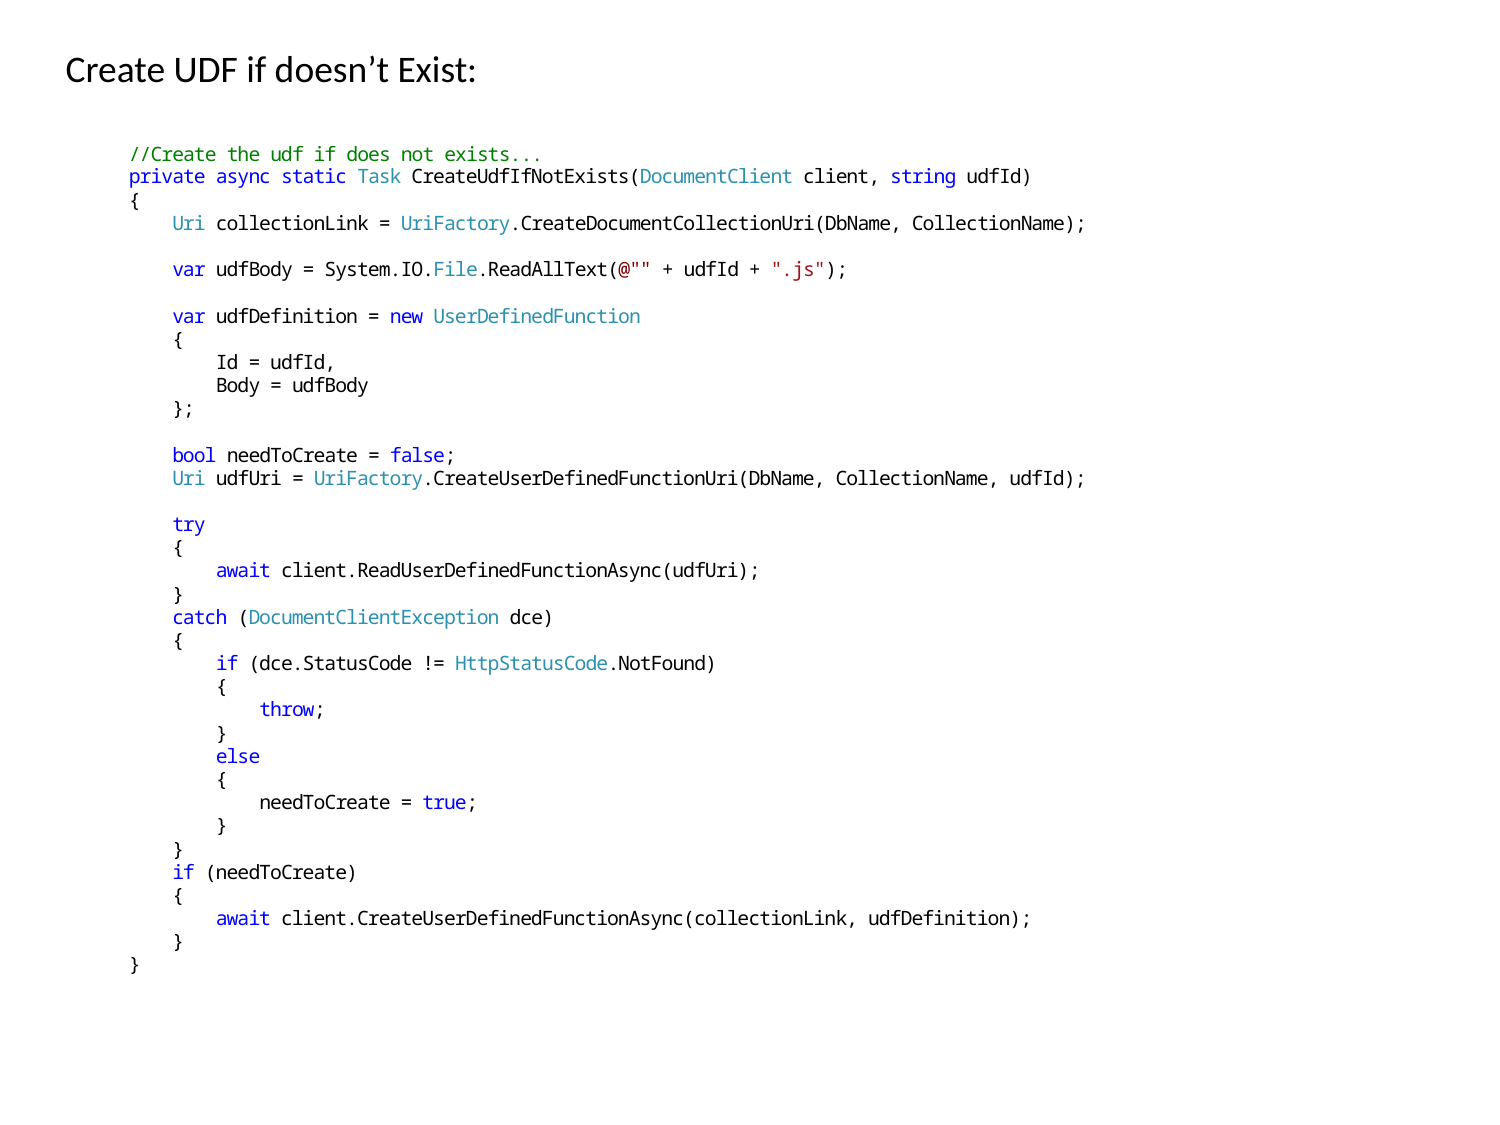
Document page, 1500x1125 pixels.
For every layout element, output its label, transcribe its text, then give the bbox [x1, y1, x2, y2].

text_box Create UDF if doesn’t Exist: [50, 37, 493, 98]
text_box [41, 119, 1370, 1074]
